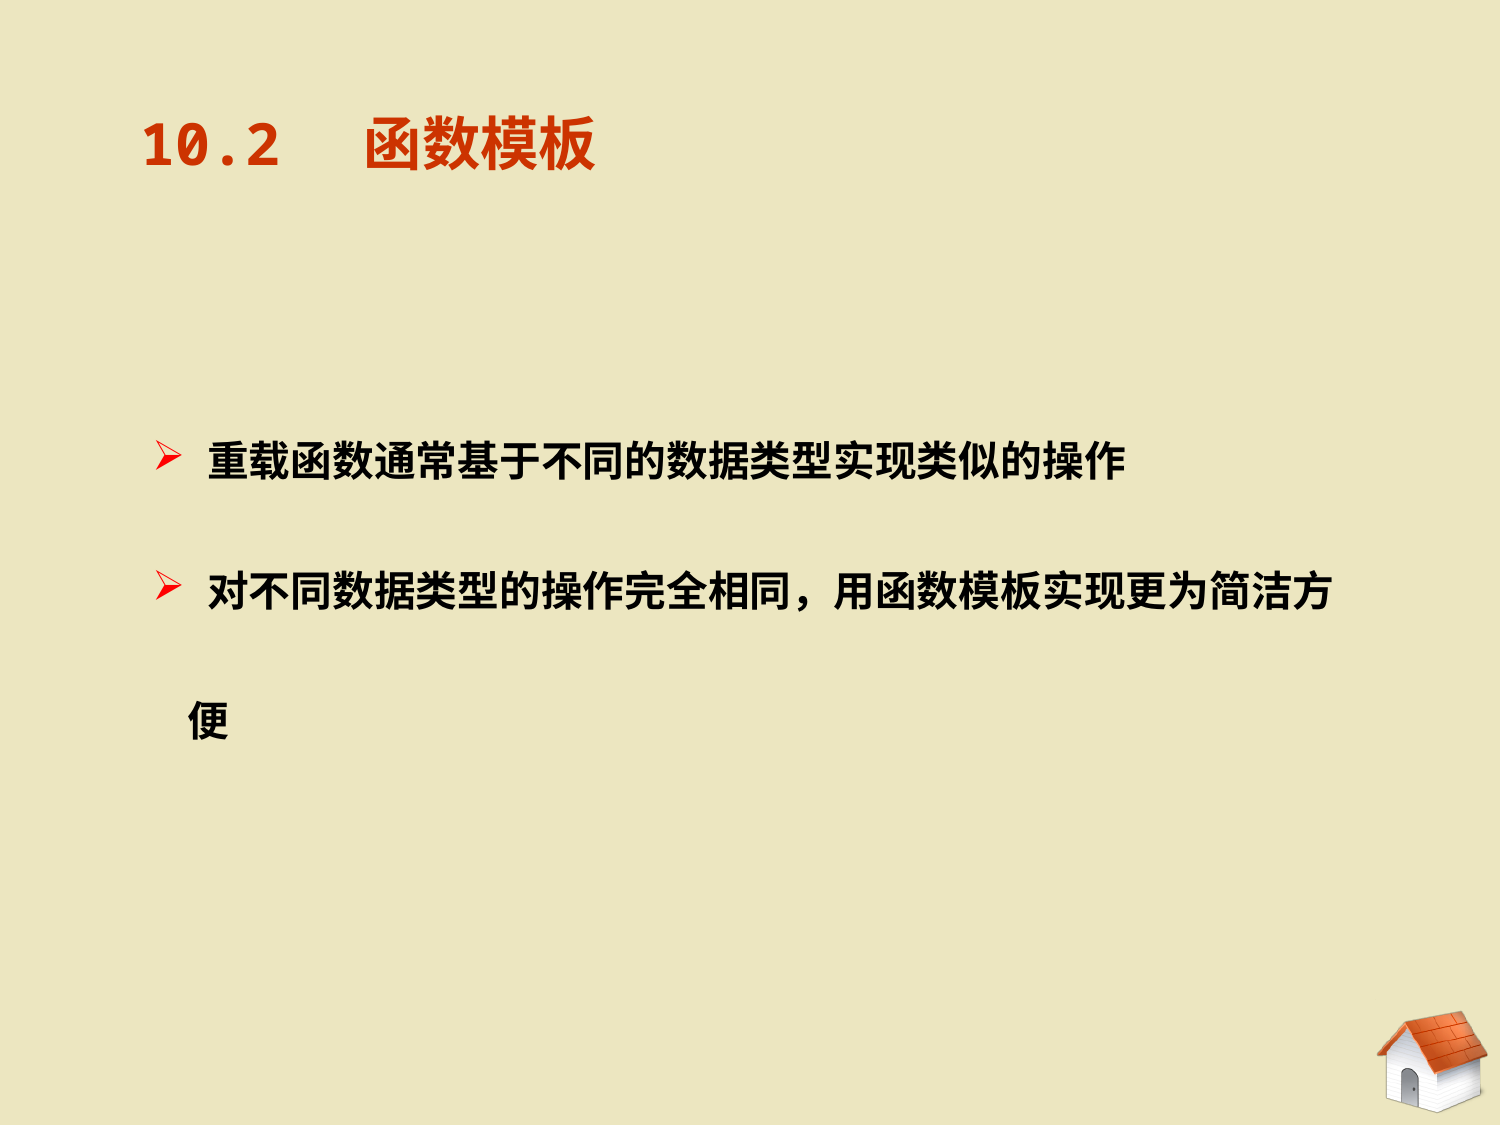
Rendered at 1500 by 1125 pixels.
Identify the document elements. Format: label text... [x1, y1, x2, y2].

picture [1375, 999, 1488, 1124]
text_box 重载函数通常基于不同的数据类型实现类似的操作 对不同数据类型的操作完全相同，用函数模板实现更为简洁方便 [137, 347, 1388, 753]
title 10.2 函数模板 [125, 99, 1038, 200]
